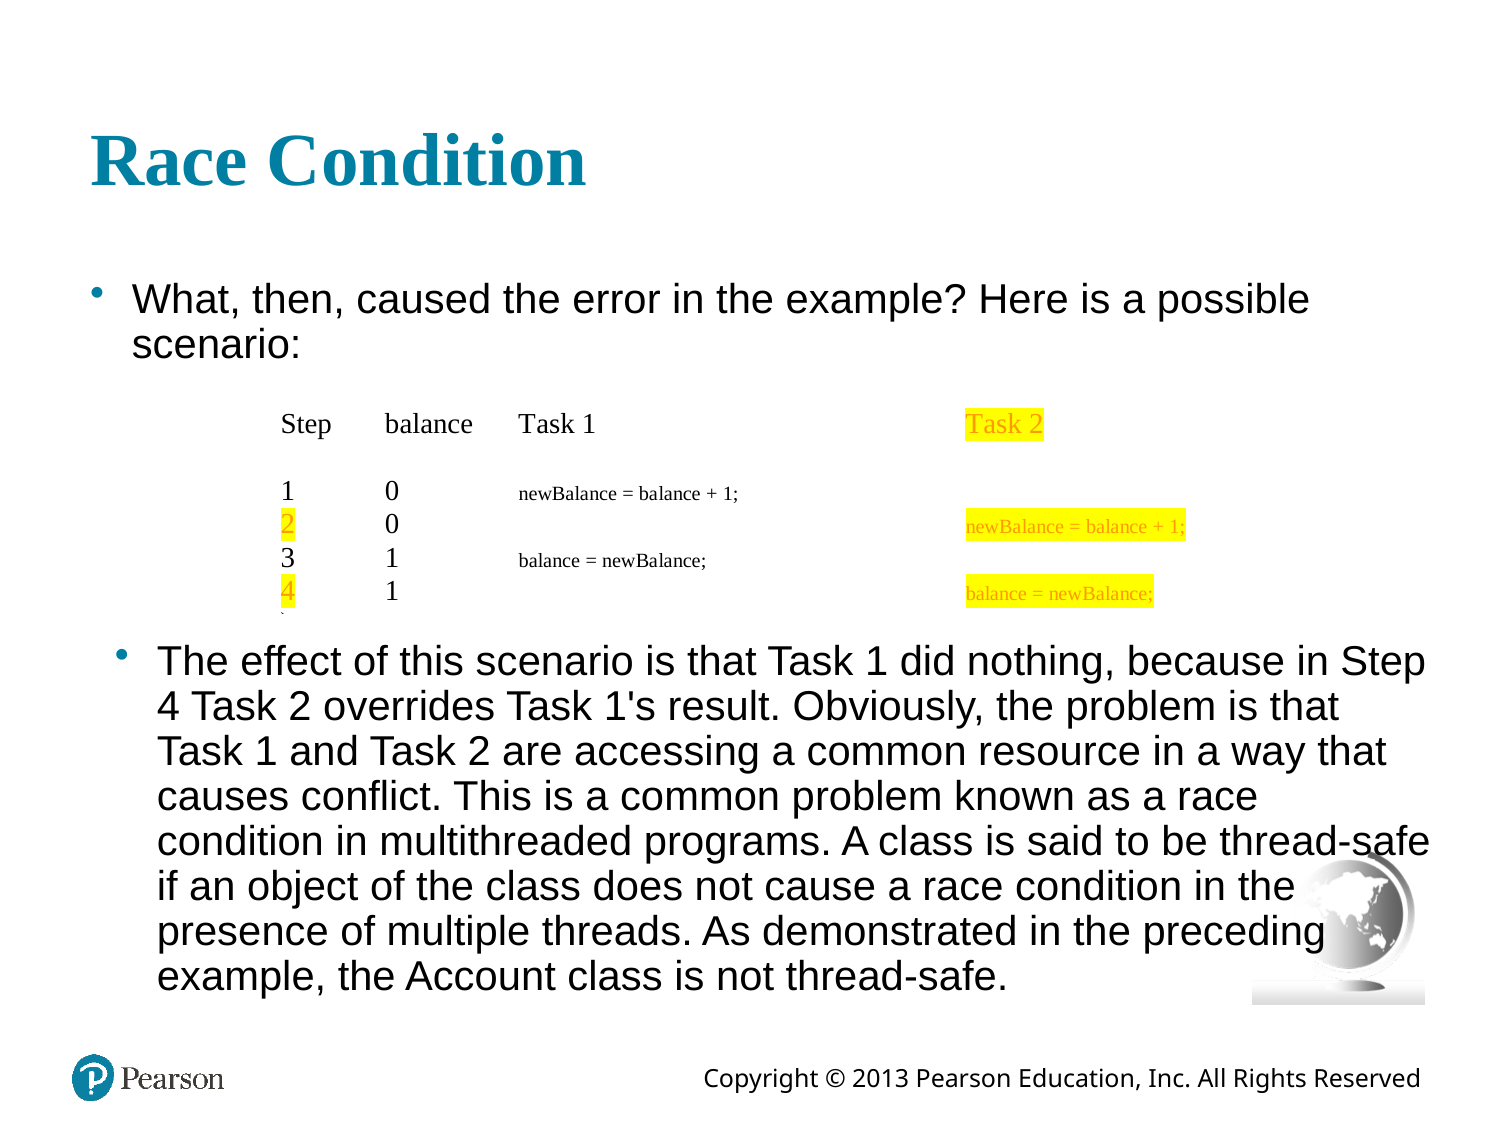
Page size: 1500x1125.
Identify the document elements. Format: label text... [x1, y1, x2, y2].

picture [72, 1054, 88, 1070]
picture [72, 1088, 82, 1101]
list The effect of this scenario is that Task 1 did nothing, because in Step 4 Task 2 overrides Task 1's result. Obviously, the problem is that Task 1 and Task 2 are accessing a common resource in a way that causes conflict. This is a common problem known as a race condition in multithreaded programs. A class is said to be thread-safe if an object of the class does not cause a race condition in the presence of multiple threads. As demonstrated in the preceding example, the Account class is not thread-safe. [99, 624, 1450, 1038]
list What, then, caused the error in the example? Here is a possible scenario: [75, 262, 1425, 400]
picture [99, 1054, 224, 1101]
title Race Condition [75, 35, 1425, 216]
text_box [246, 395, 1254, 631]
picture [81, 1063, 106, 1088]
